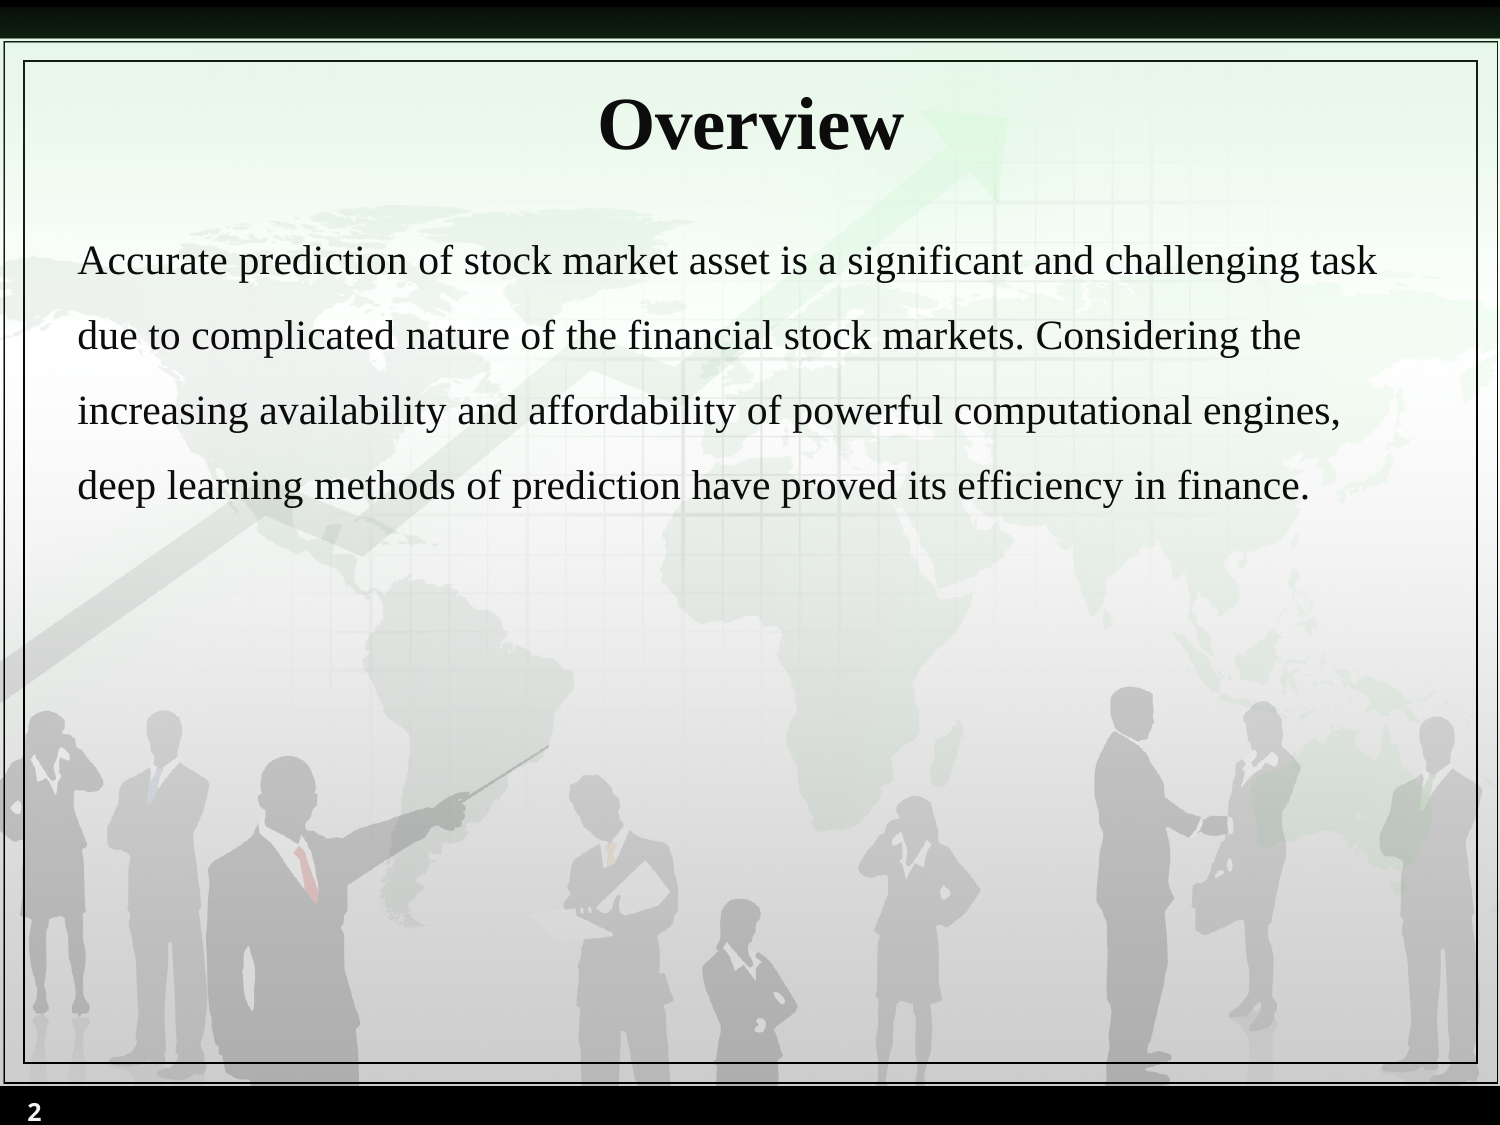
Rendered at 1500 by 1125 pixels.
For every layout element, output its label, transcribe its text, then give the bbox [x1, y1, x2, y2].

list Accurate prediction of stock market asset is a significant and challenging task due to complicated nature of the financial stock markets. Considering the increasing availability and affordability of powerful computational engines, deep learning methods of prediction have proved its efficiency in finance. [62, 200, 1425, 1050]
picture [0, 0, 1500, 1125]
slide_number 2 [12, 1088, 363, 1125]
title Overview [76, 67, 1427, 173]
